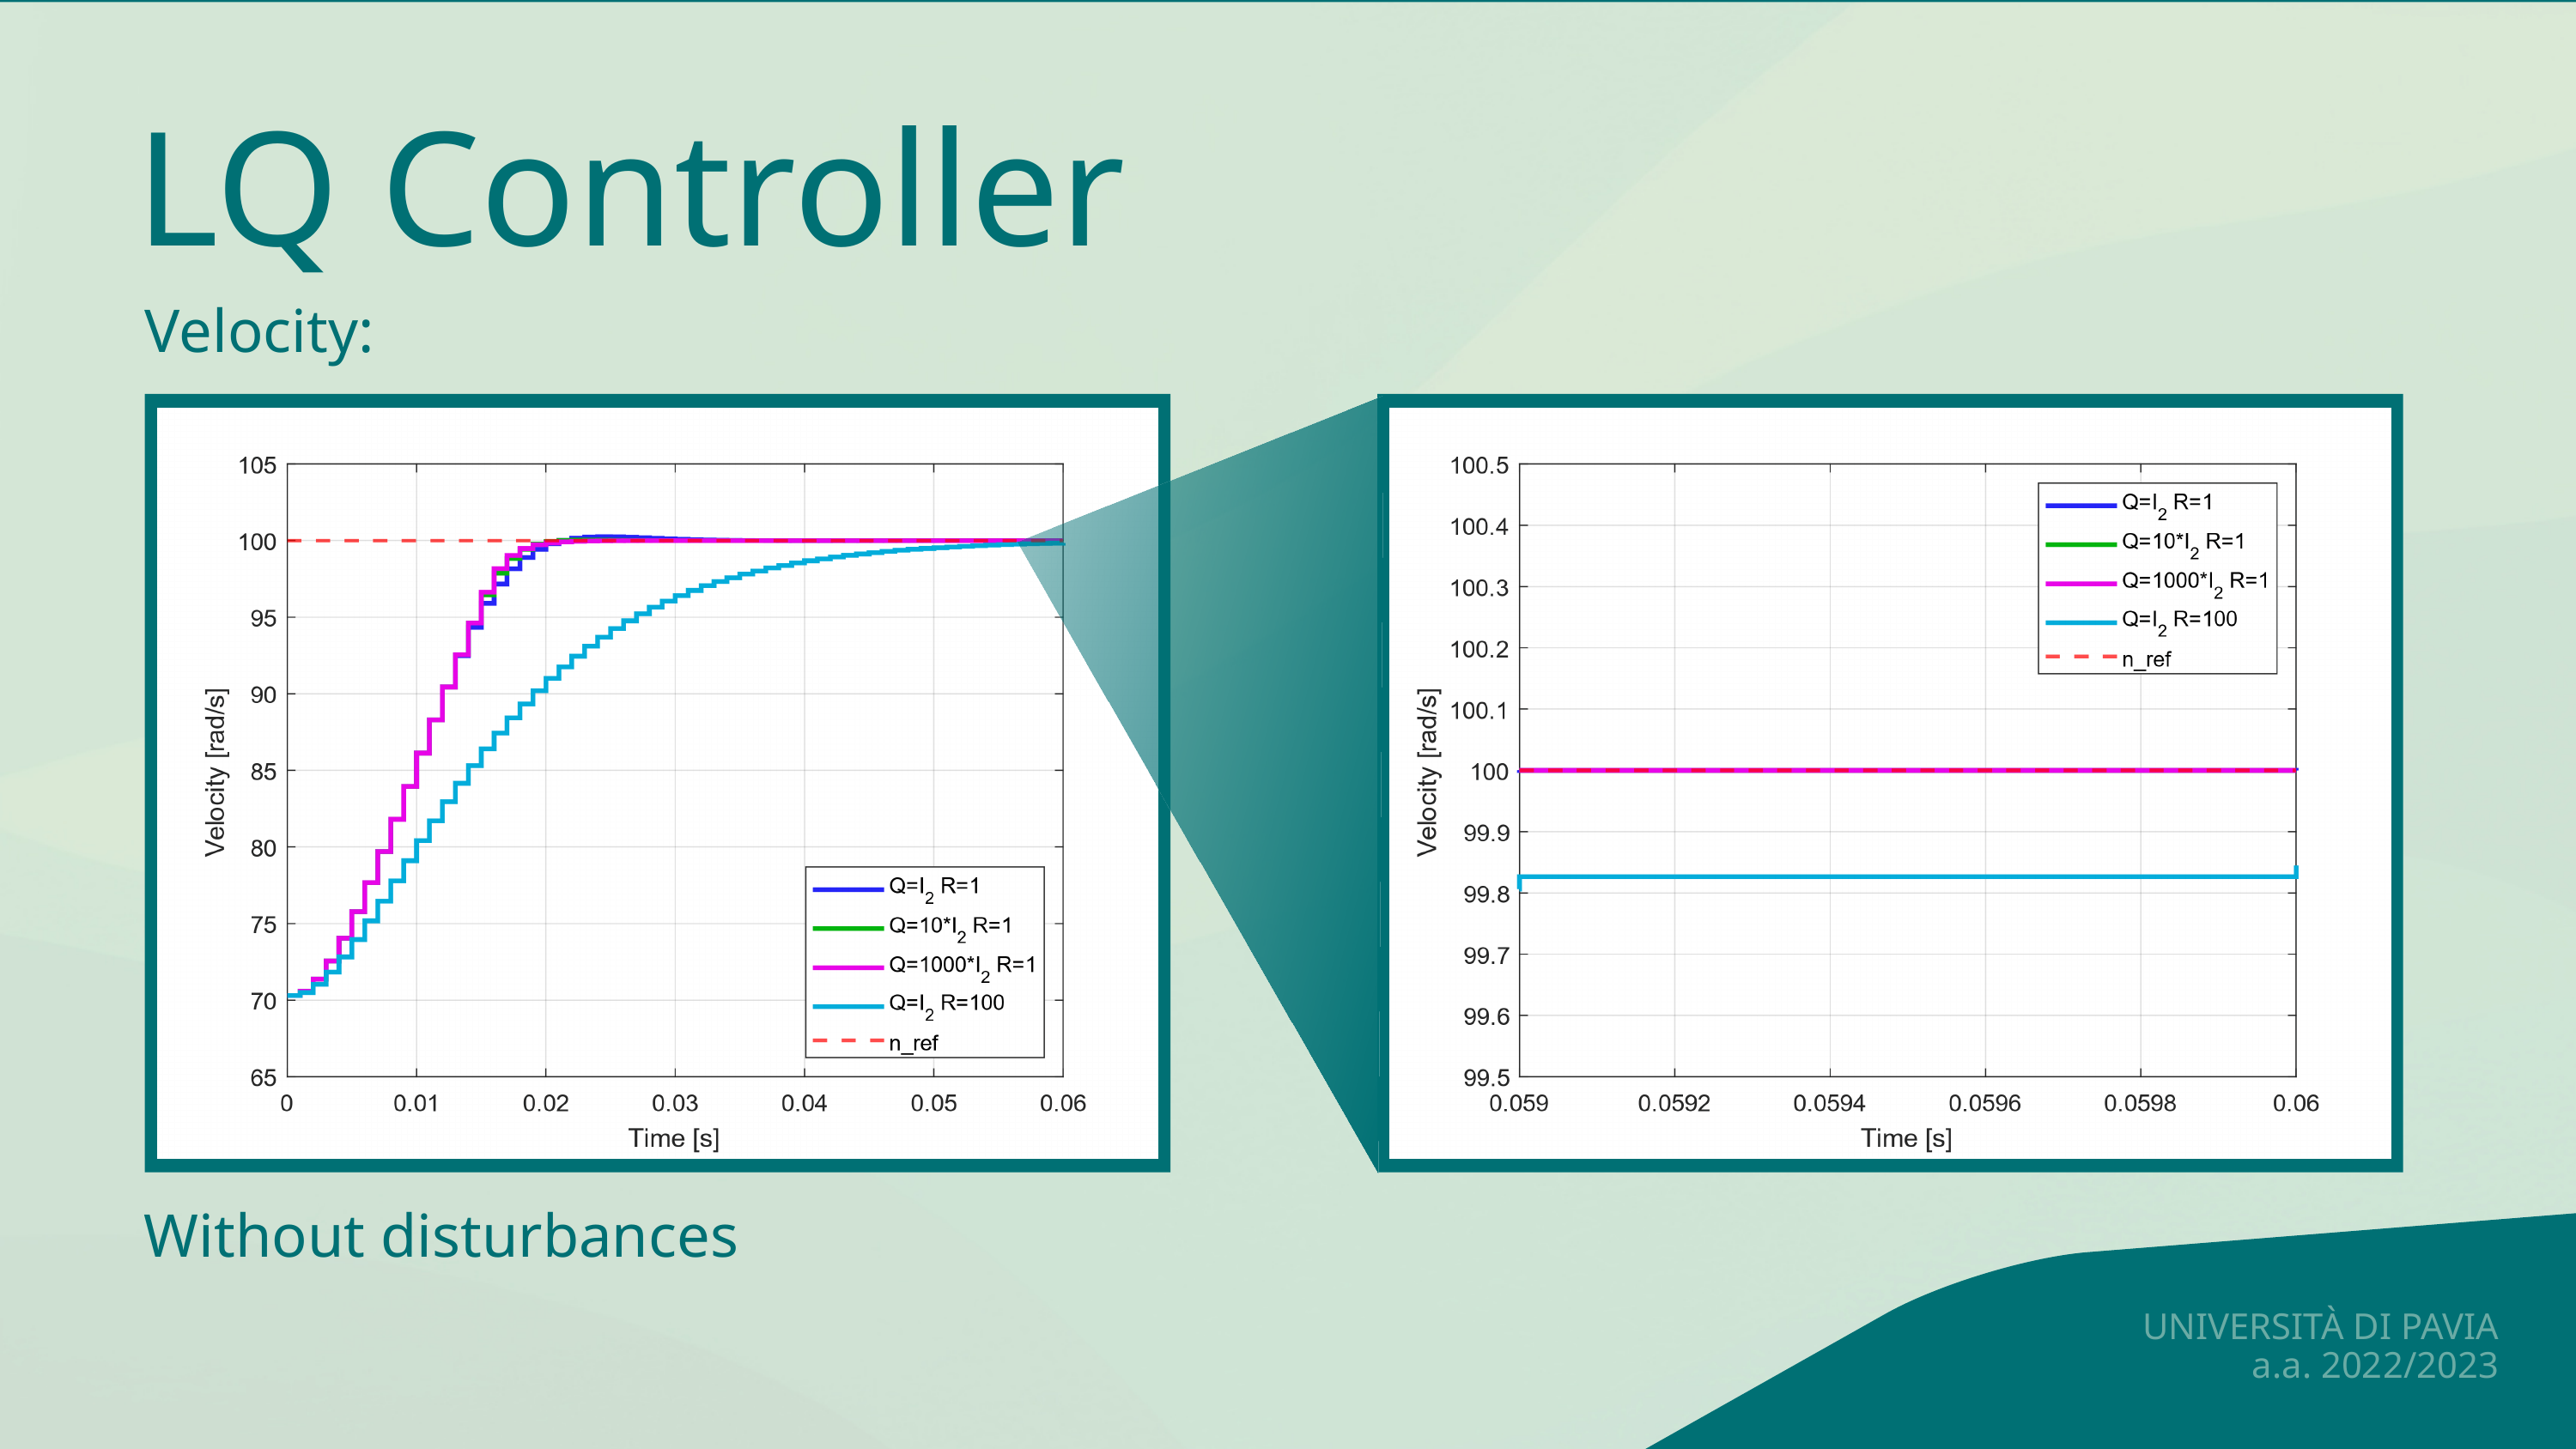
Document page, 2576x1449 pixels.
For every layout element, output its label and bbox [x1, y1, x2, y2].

text_box [136, 109, 1879, 257]
picture [0, 0, 2576, 1449]
text_box [1132, 1253, 2576, 1449]
